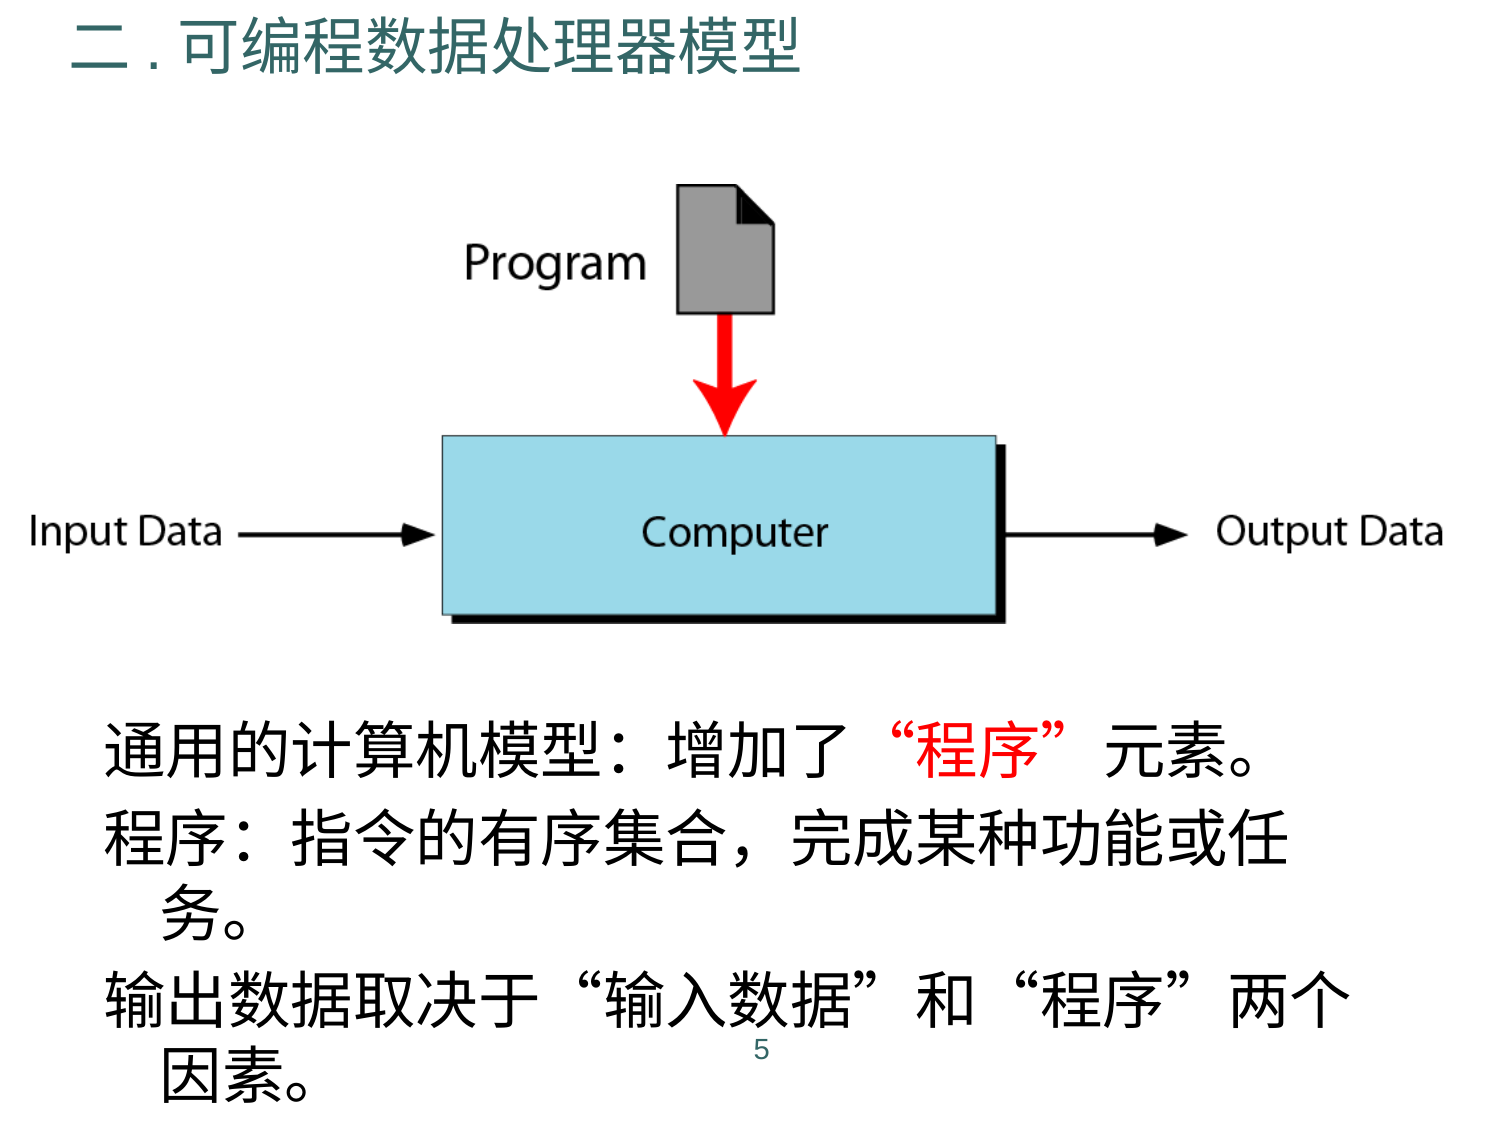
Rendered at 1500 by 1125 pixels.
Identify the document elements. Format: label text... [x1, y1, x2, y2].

text_box 通用的计算机模型：增加了“程序”元素。 程序：指令的有序集合，完成某种功能或任务。 输出数据取决于“输入数据”和“程序”两个因素。 [88, 704, 1400, 1000]
list 二.可编程数据处理器模型 [53, 0, 1404, 126]
picture [29, 184, 1446, 624]
slide_number 5 [655, 1022, 869, 1099]
